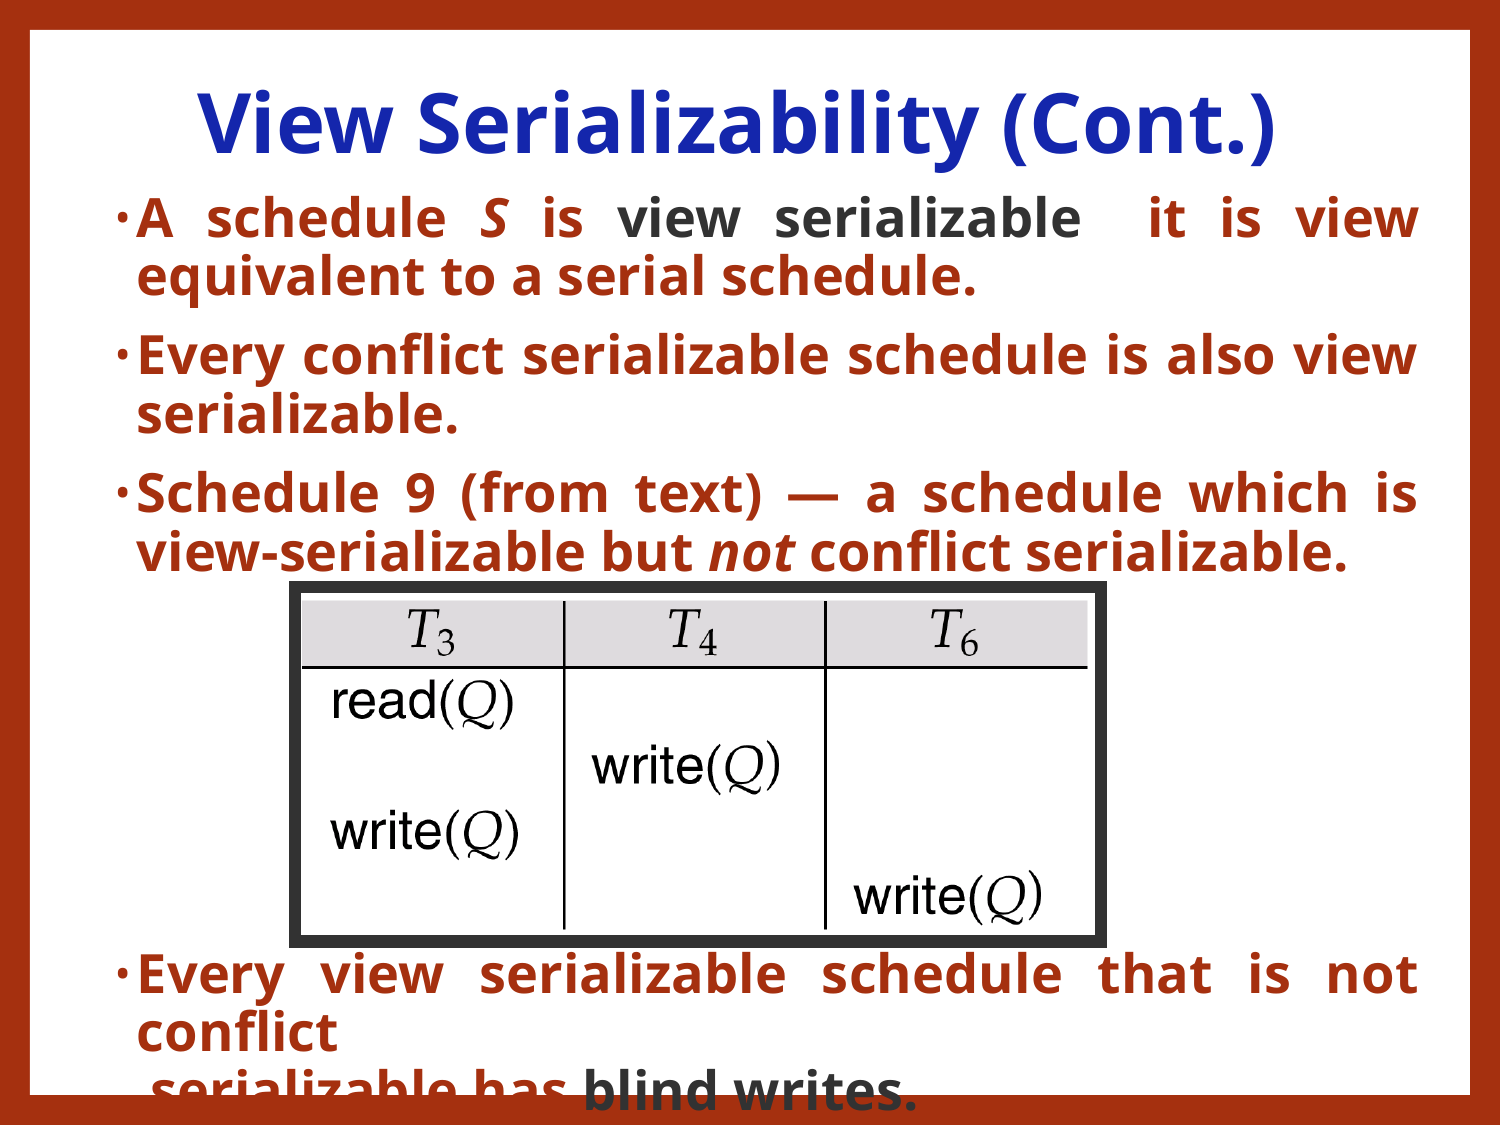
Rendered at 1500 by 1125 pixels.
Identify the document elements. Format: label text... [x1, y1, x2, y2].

list A schedule S is view serializable it is view equivalent to a serial schedule. Every conflict serializable schedule is also view serializable. Schedule 9 (from text) — a schedule which is view-serializable but not conflict serializable. Every view serializable schedule that is not conflict serializable has blind writes. [93, 182, 1436, 1004]
title View Serializability (Cont.) [129, 15, 1345, 182]
picture [300, 592, 1096, 936]
